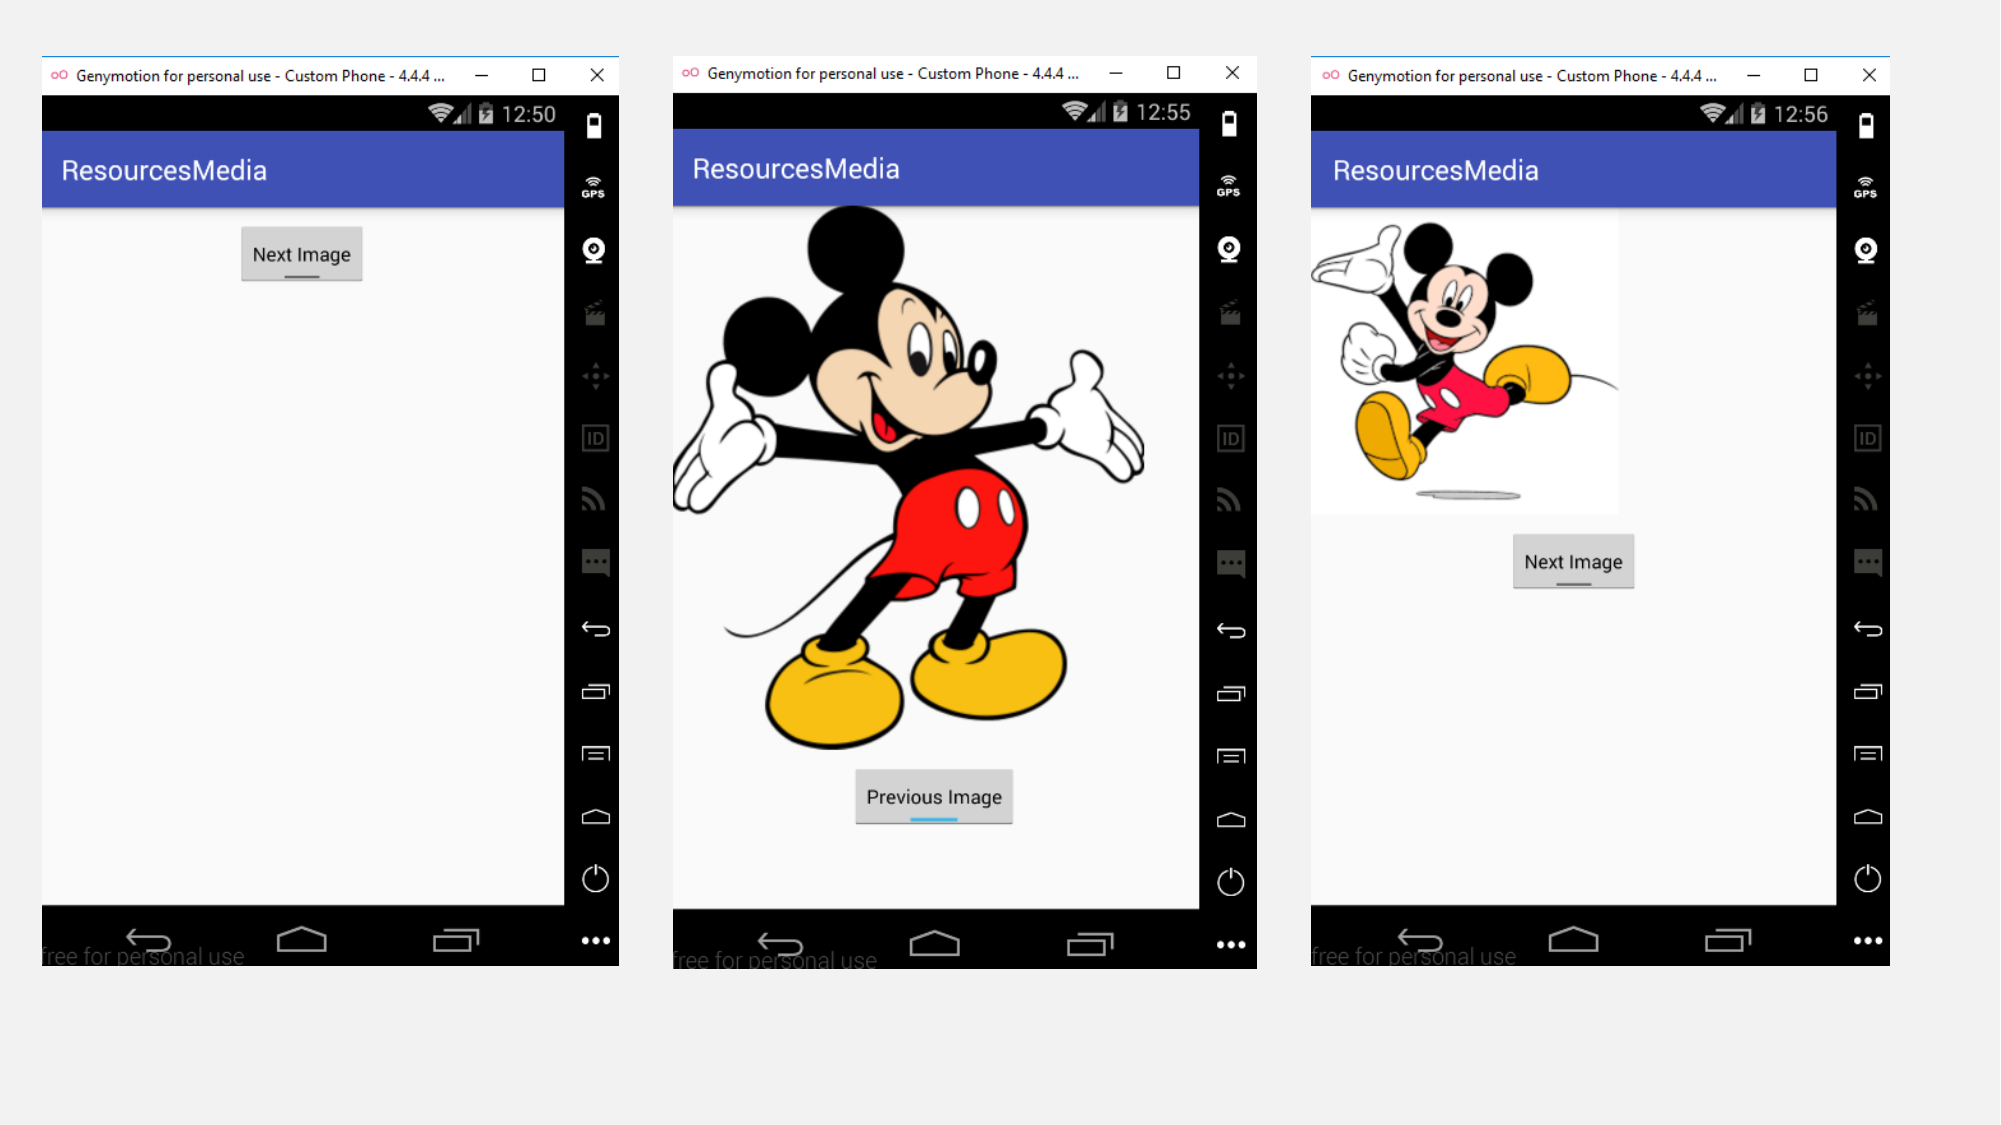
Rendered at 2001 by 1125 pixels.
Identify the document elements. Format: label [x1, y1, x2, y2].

picture [42, 56, 619, 966]
picture [673, 56, 1257, 969]
picture [1311, 56, 1890, 966]
